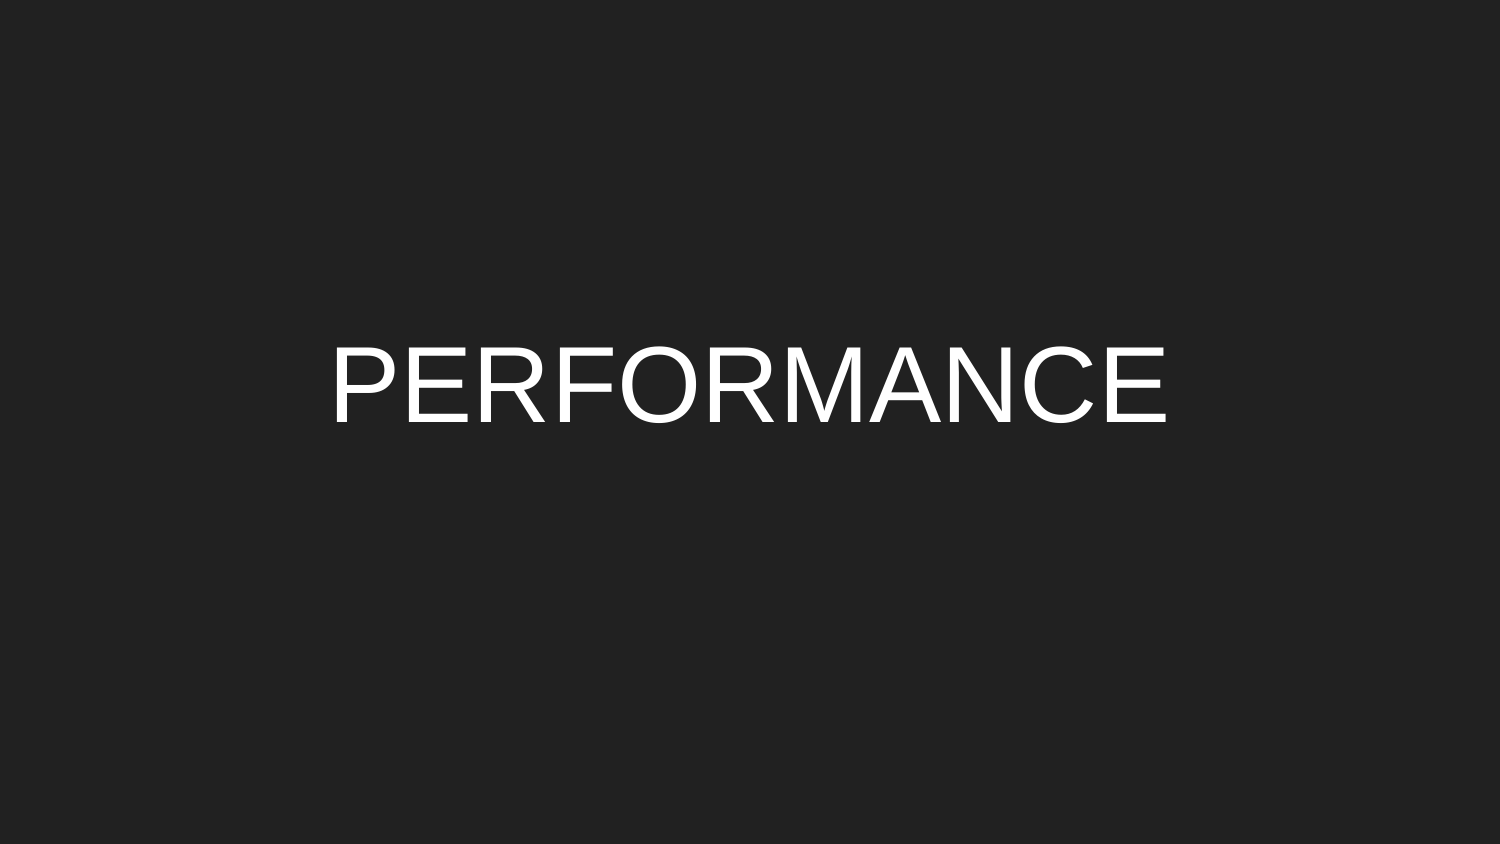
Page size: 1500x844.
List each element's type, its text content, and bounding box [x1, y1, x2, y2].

title PERFORMANCE [51, 122, 1449, 459]
